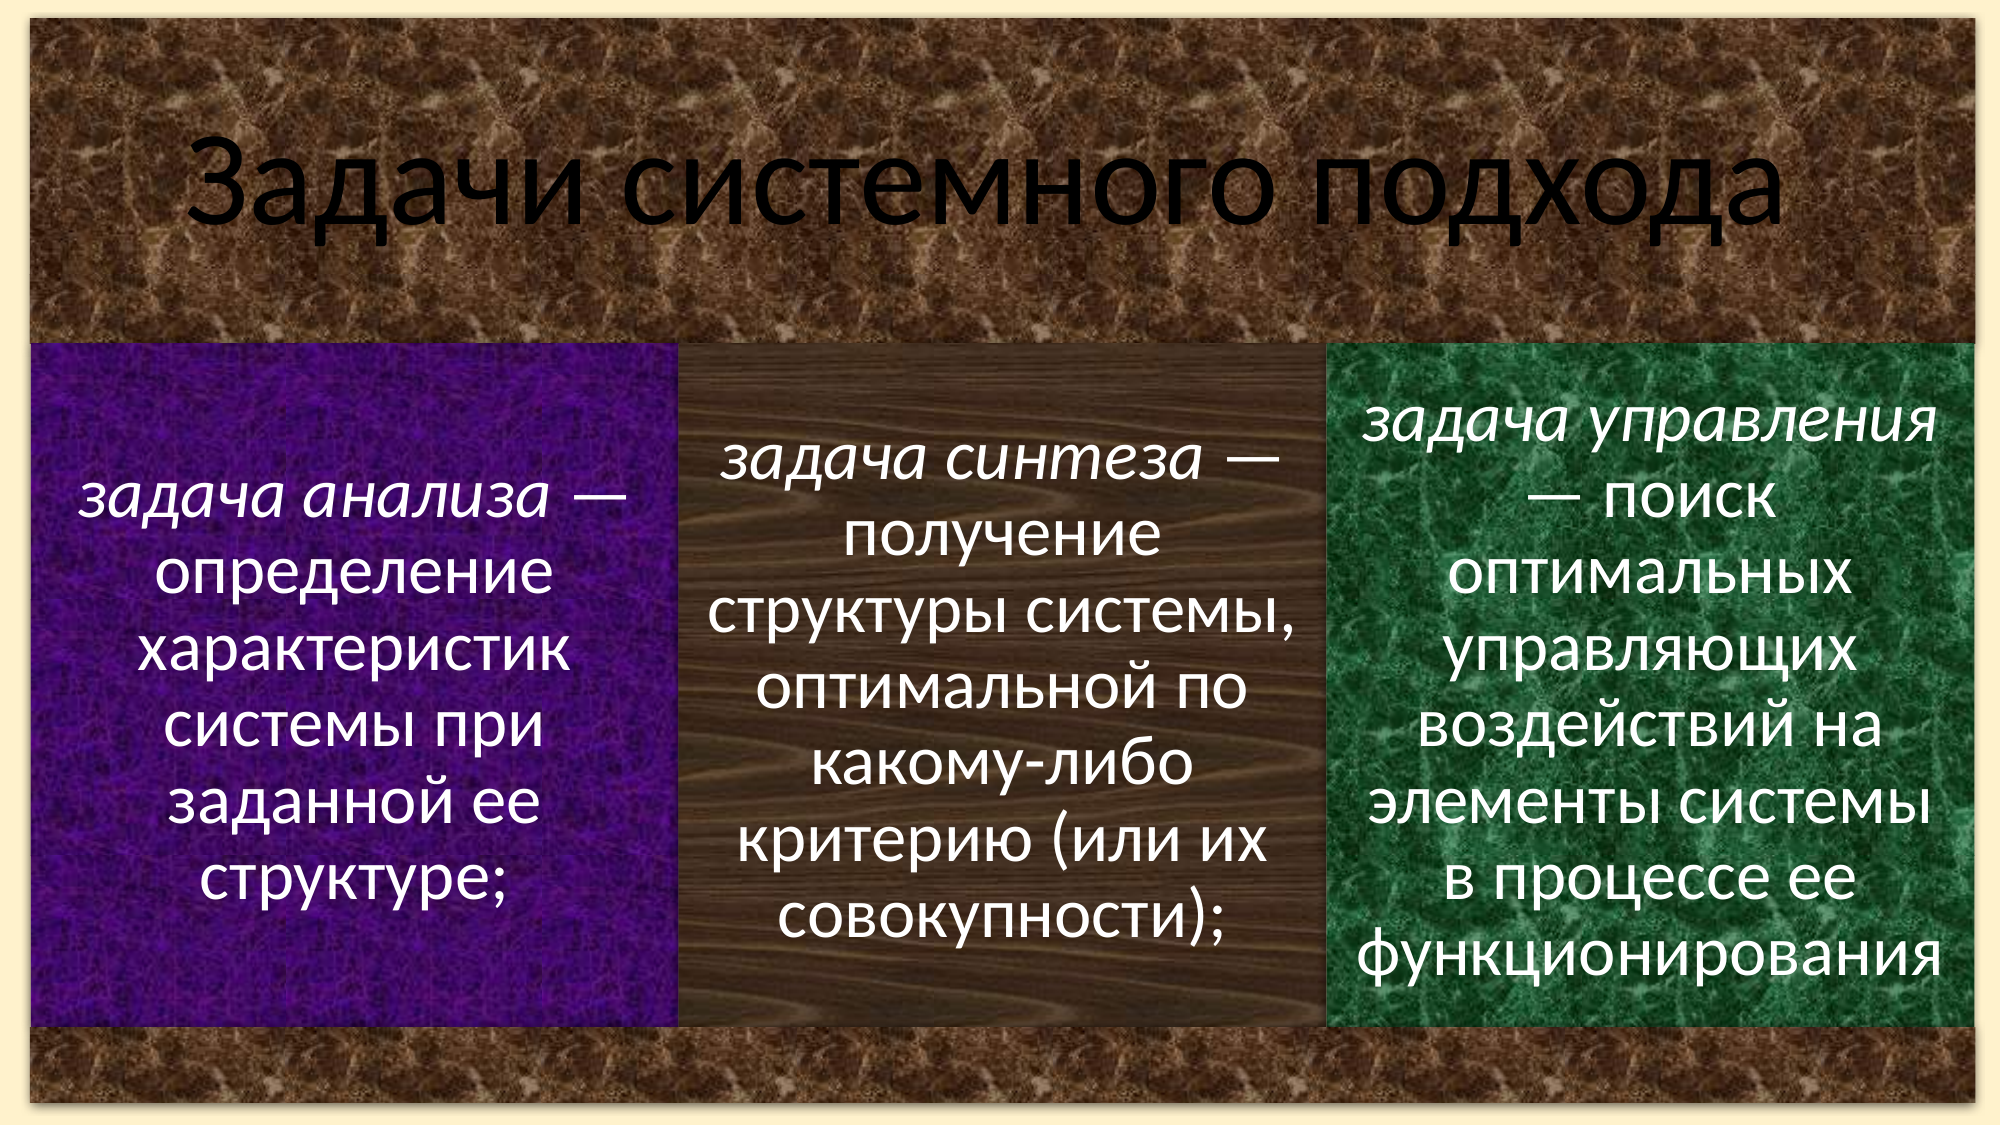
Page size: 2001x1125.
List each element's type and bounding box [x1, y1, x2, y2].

list [29, 18, 1976, 1104]
